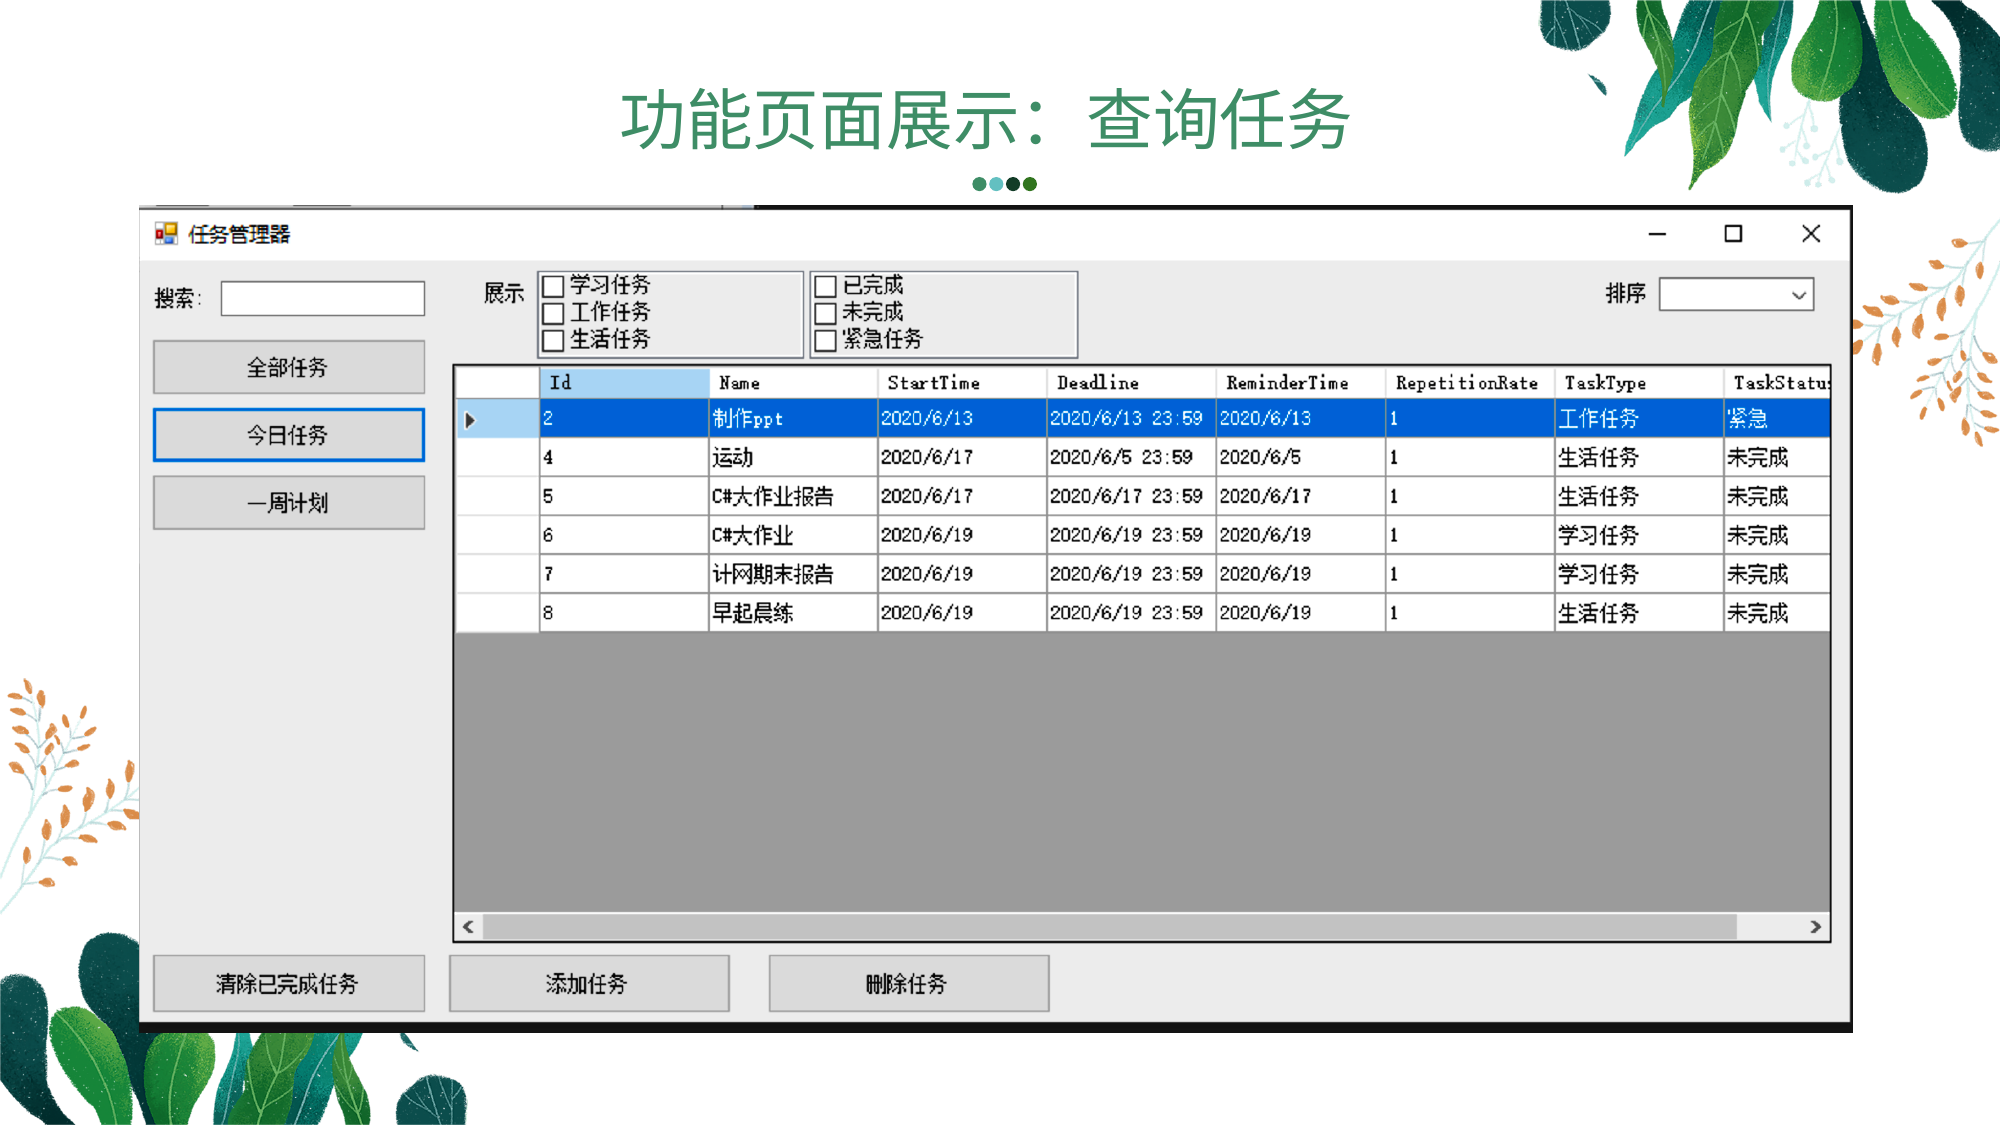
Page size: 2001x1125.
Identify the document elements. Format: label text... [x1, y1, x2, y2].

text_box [972, 176, 1037, 192]
text_box 功能页面展示：查询任务 [551, 70, 1422, 166]
picture [0, 0, 2000, 1125]
